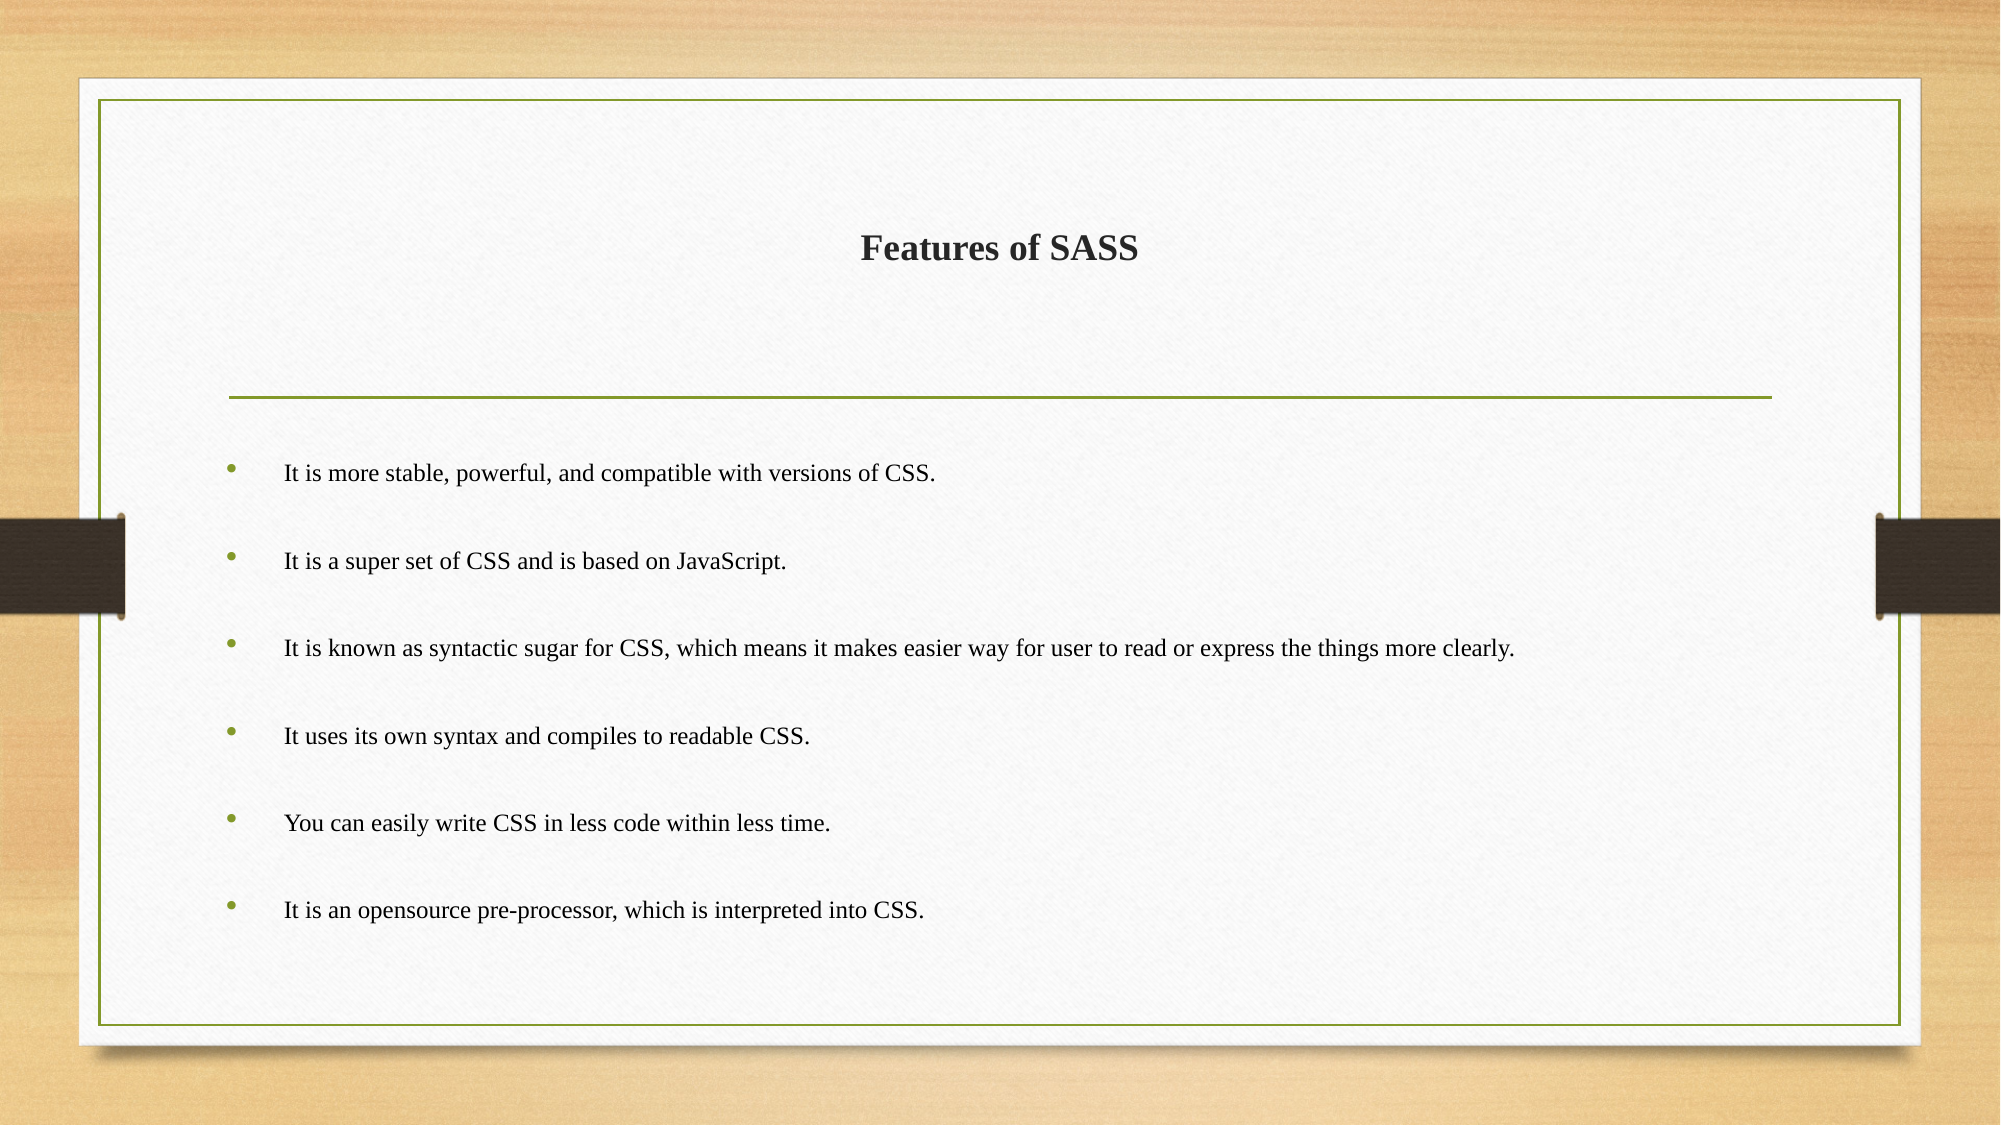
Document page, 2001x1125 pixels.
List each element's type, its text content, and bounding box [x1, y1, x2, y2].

picture [0, 0, 2001, 1125]
title Features of SASS [212, 161, 1788, 375]
list It is more stable, powerful, and compatible with versions of CSS. It is a super set of CSS and is based on JavaScript. It is known as syntactic sugar for CSS, which means it makes easier way for user to read or express the things more clearly. It uses its own syntax and compiles to readable CSS. You can easily write CSS in less code within less time. It is an opensource pre-processor, which is interpreted into CSS. [212, 419, 1788, 964]
